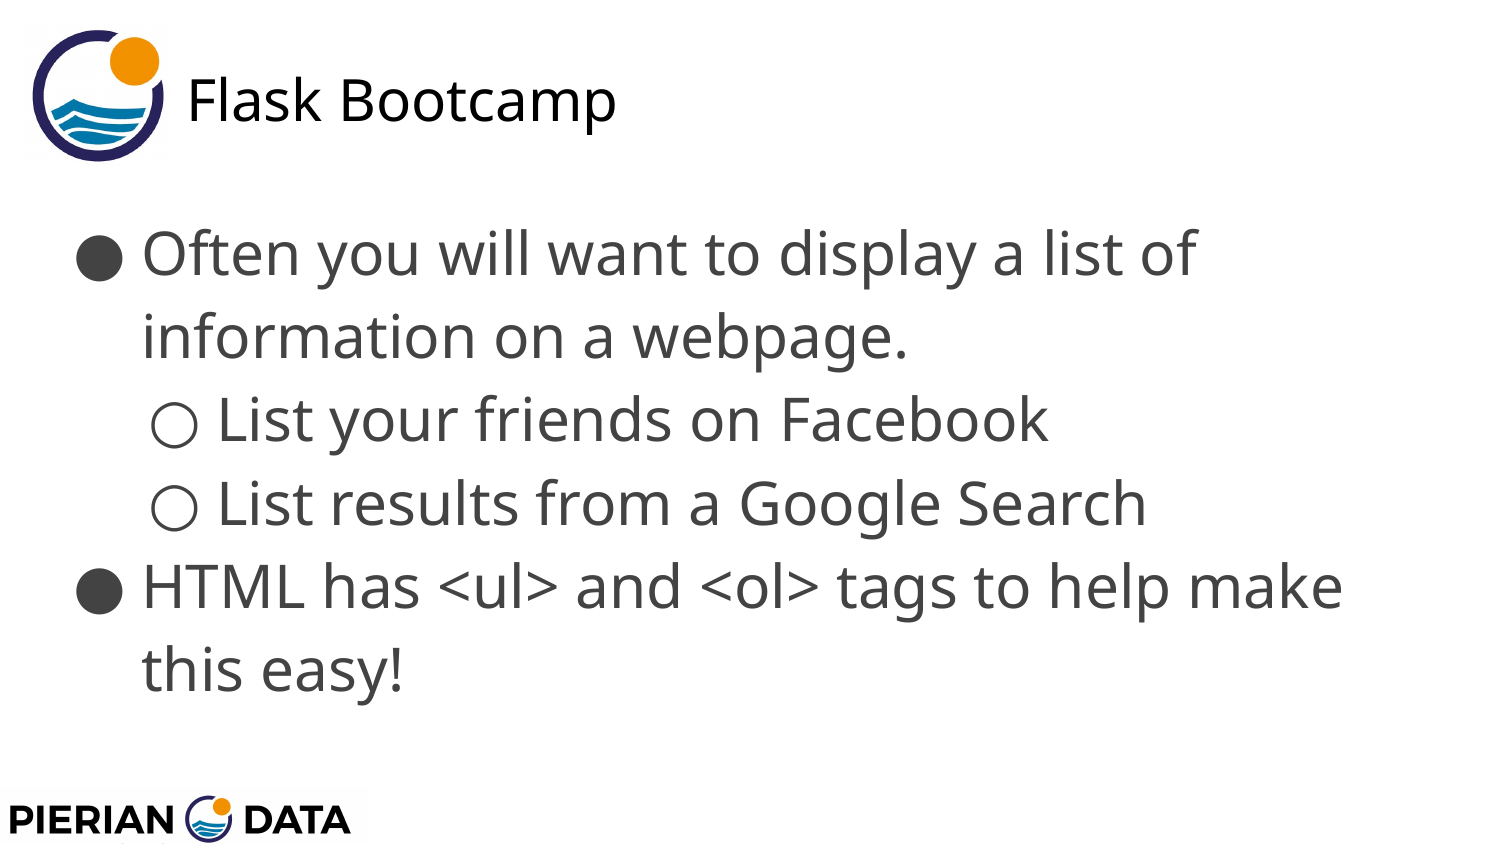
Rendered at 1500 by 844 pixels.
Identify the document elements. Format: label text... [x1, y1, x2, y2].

title Flask Bootcamp [176, 48, 1449, 143]
picture [24, 24, 172, 167]
picture [0, 787, 368, 844]
list Often you will want to display a list of information on a webpage. List your friends on Facebook List results from a Google Search HTML has <ul> and <ol> tags to help make this easy! [51, 189, 1476, 750]
